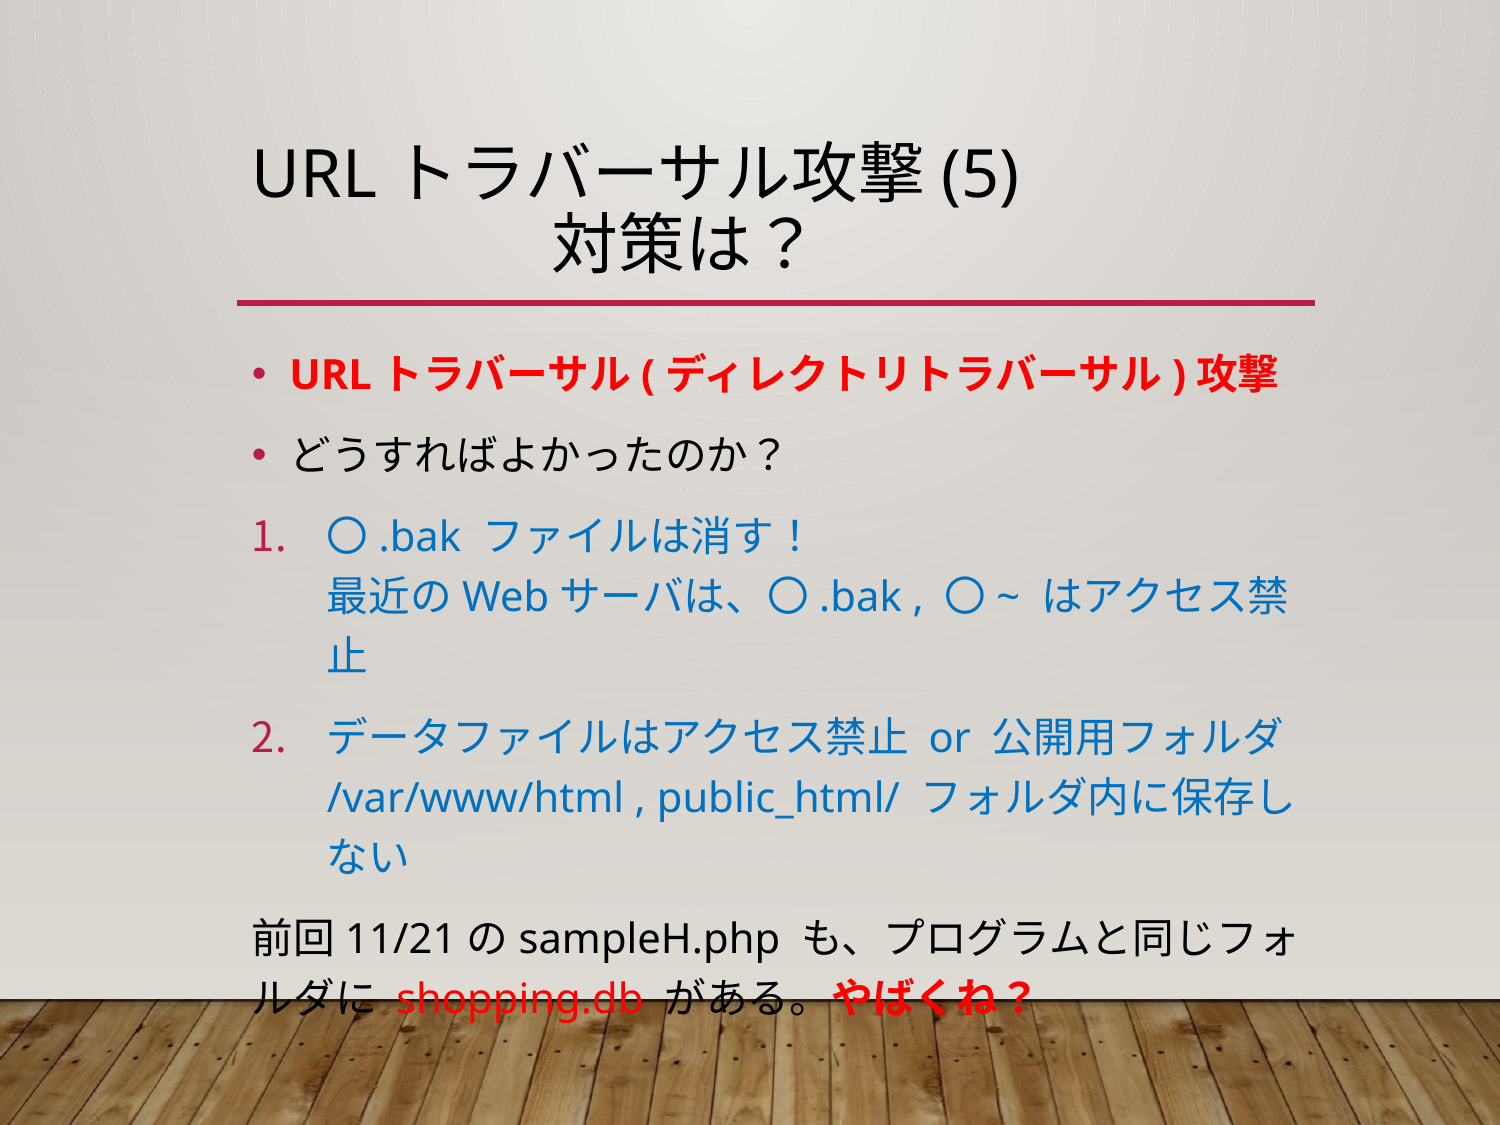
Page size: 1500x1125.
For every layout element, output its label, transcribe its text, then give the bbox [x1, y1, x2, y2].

title URLトラバーサル攻撃(5) 対策は？ [236, 131, 1315, 305]
list URLトラバーサル(ディレクトリトラバーサル)攻撃 どうすればよかったのか？ 〇.bak ファイルは消す！ 最近のWebサーバは、〇.bak , 〇~ はアクセス禁止 データファイルはアクセス禁止 or 公開用フォルダ/var/www/html , public_html/ フォルダ内に保存しない 前回11/21のsampleH.php も、プログラムと同じフォルダに shopping.db がある。やばくね？ [236, 330, 1315, 1071]
picture [0, 999, 1500, 1125]
